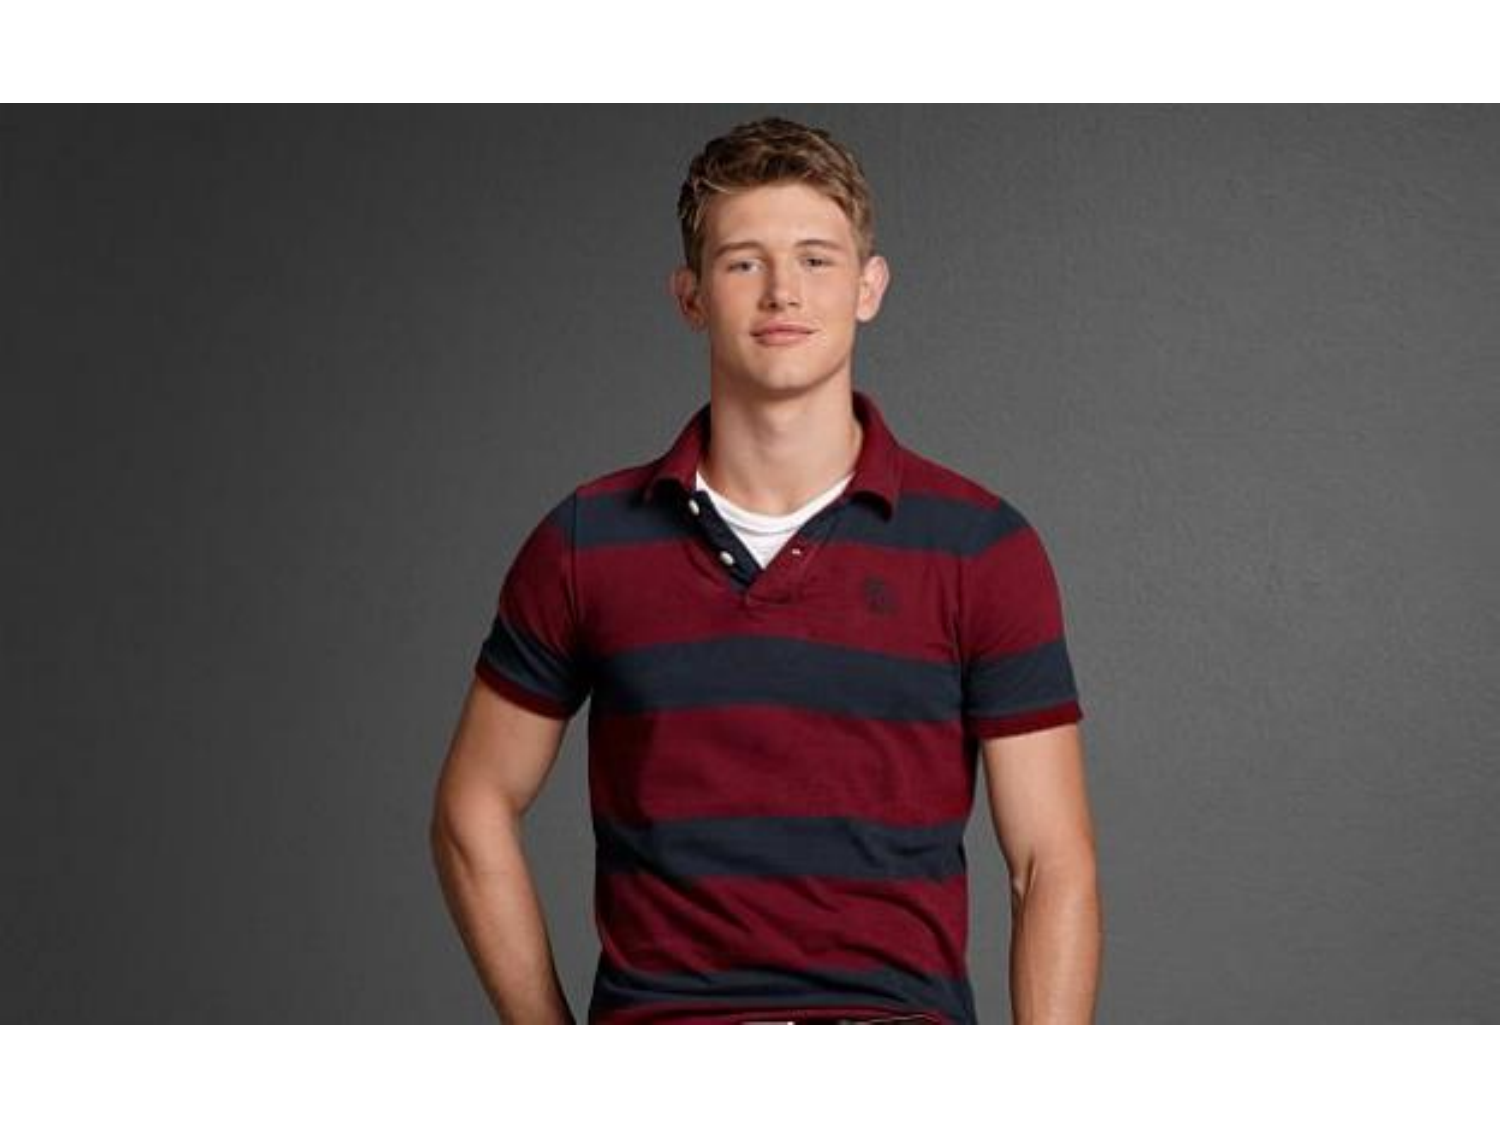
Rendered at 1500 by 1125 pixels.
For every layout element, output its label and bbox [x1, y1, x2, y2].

picture [0, 103, 1500, 1026]
